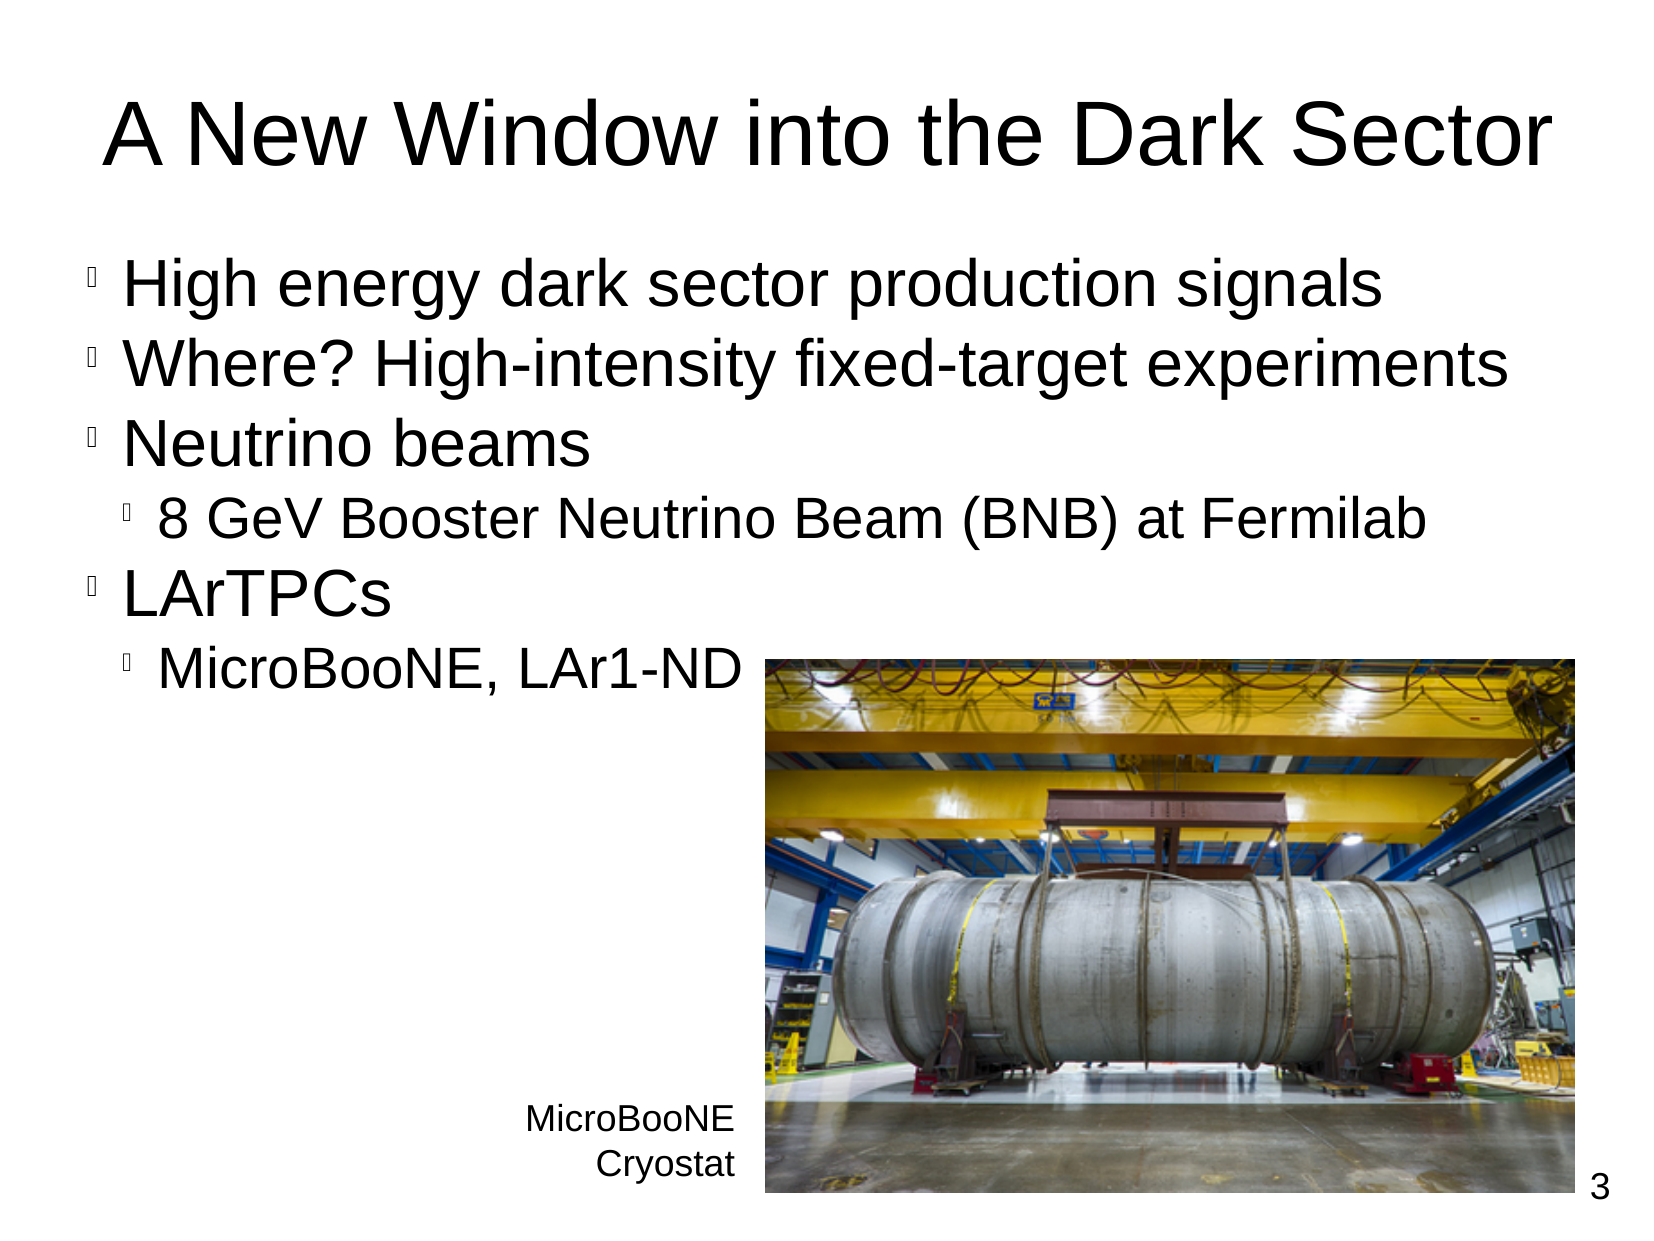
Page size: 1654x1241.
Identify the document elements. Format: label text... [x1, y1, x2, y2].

text_box MicroBooNE Cryostat [495, 1086, 750, 1185]
text_box 3 [1575, 1155, 1620, 1212]
text_box High energy dark sector production signals Where? High-intensity fixed-target experiments Neutrino beams 8 GeV Booster Neutrino Beam (BNB) at Fermilab LArTPCs MicroBooNE, LAr1-ND [86, 240, 1575, 960]
picture [764, 659, 1576, 1193]
text_box A New Window into the Dark Sector [23, 25, 1636, 233]
